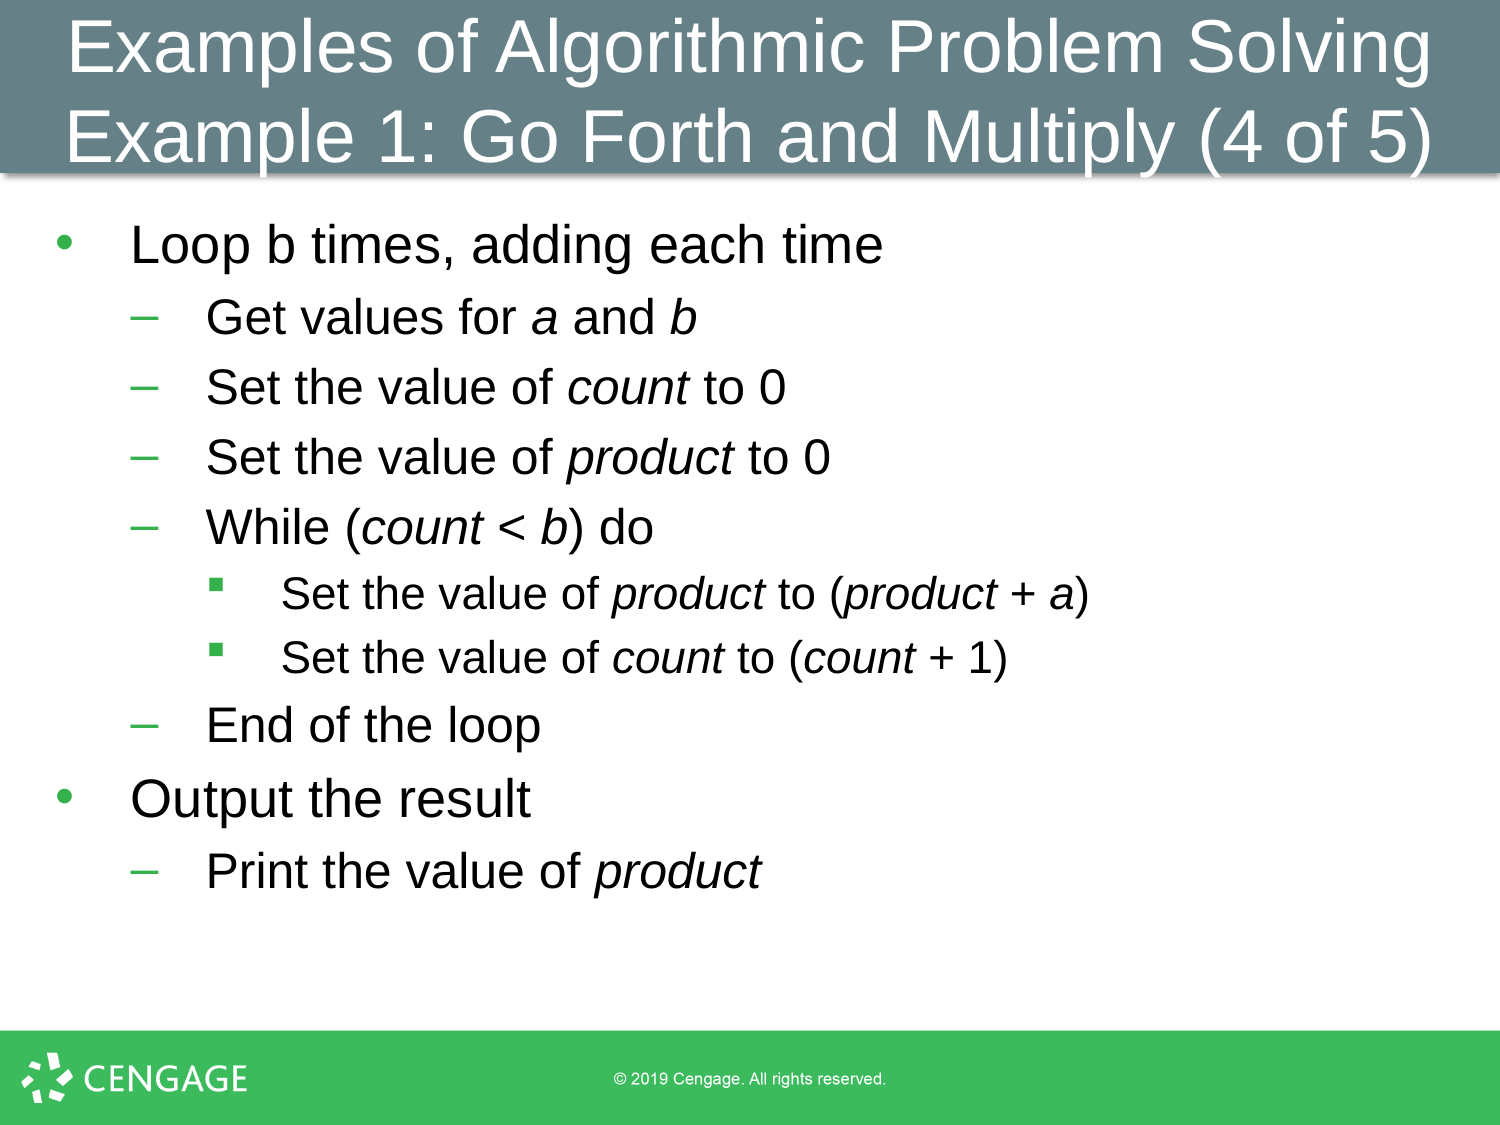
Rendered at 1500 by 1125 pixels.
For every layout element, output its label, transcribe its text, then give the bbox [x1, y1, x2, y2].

list Loop b times, adding each time Get values for a and b Set the value of count to 0 Set the value of product to 0 While (count < b) do Set the value of product to (product + a) Set the value of count to (count + 1) End of the loop Output the result Print the value of product [40, 201, 1460, 1005]
picture [0, 174, 1500, 1125]
title Examples of Algorithmic Problem Solving Example 1: Go Forth and Multiply (4 of 5) [0, 0, 1500, 174]
